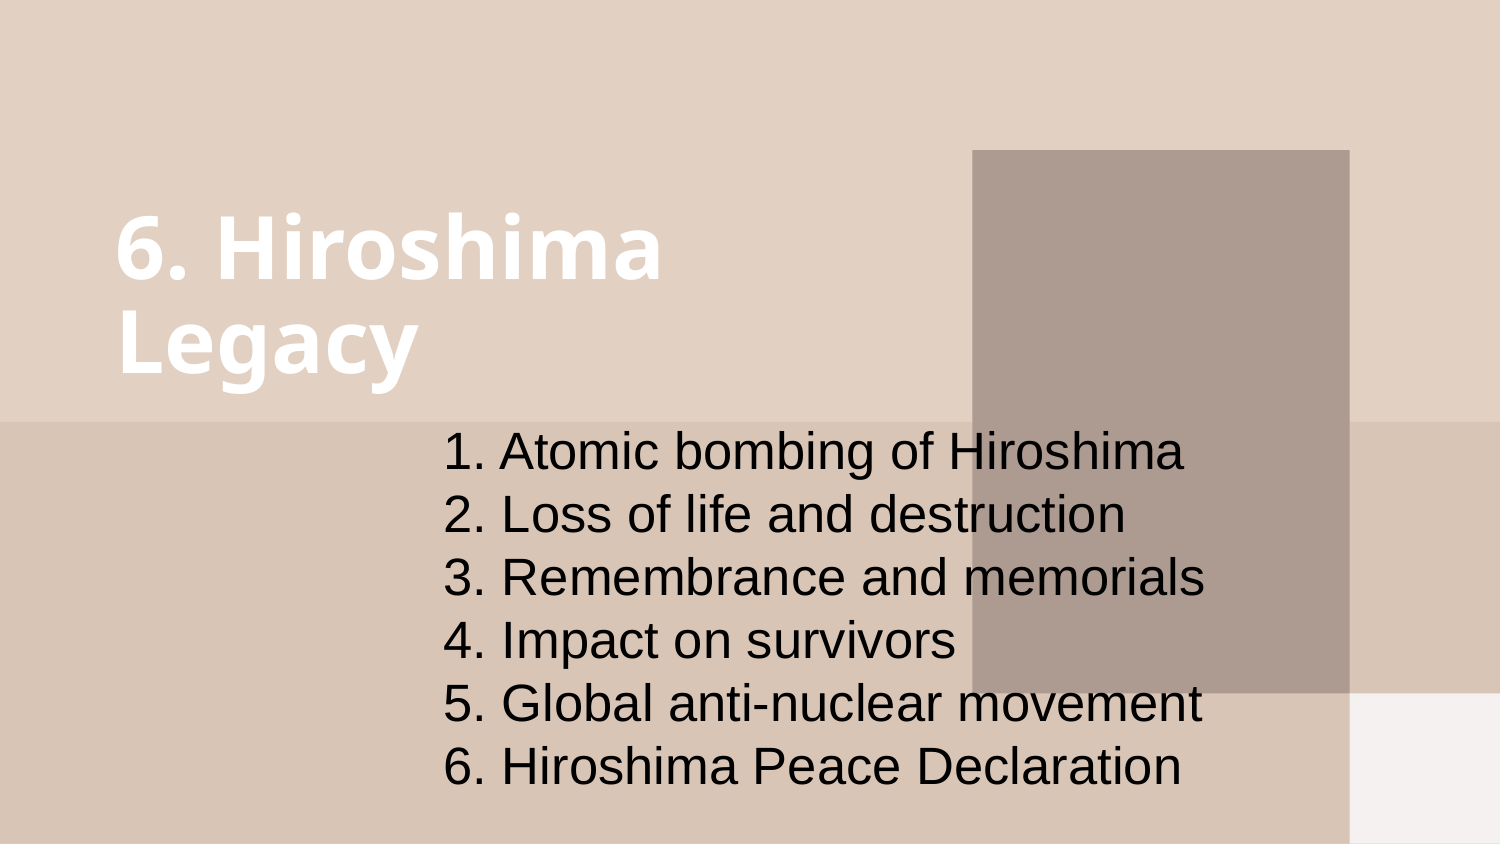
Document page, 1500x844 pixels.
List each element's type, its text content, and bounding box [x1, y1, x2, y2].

text_box 1. Atomic bombing of Hiroshima 2. Loss of life and destruction 3. Remembrance and memorials 4. Impact on survivors 5. Global anti-nuclear movement 6. Hiroshima Peace Declaration [428, 374, 1221, 803]
title 6. Hiroshima Legacy [115, 202, 894, 393]
